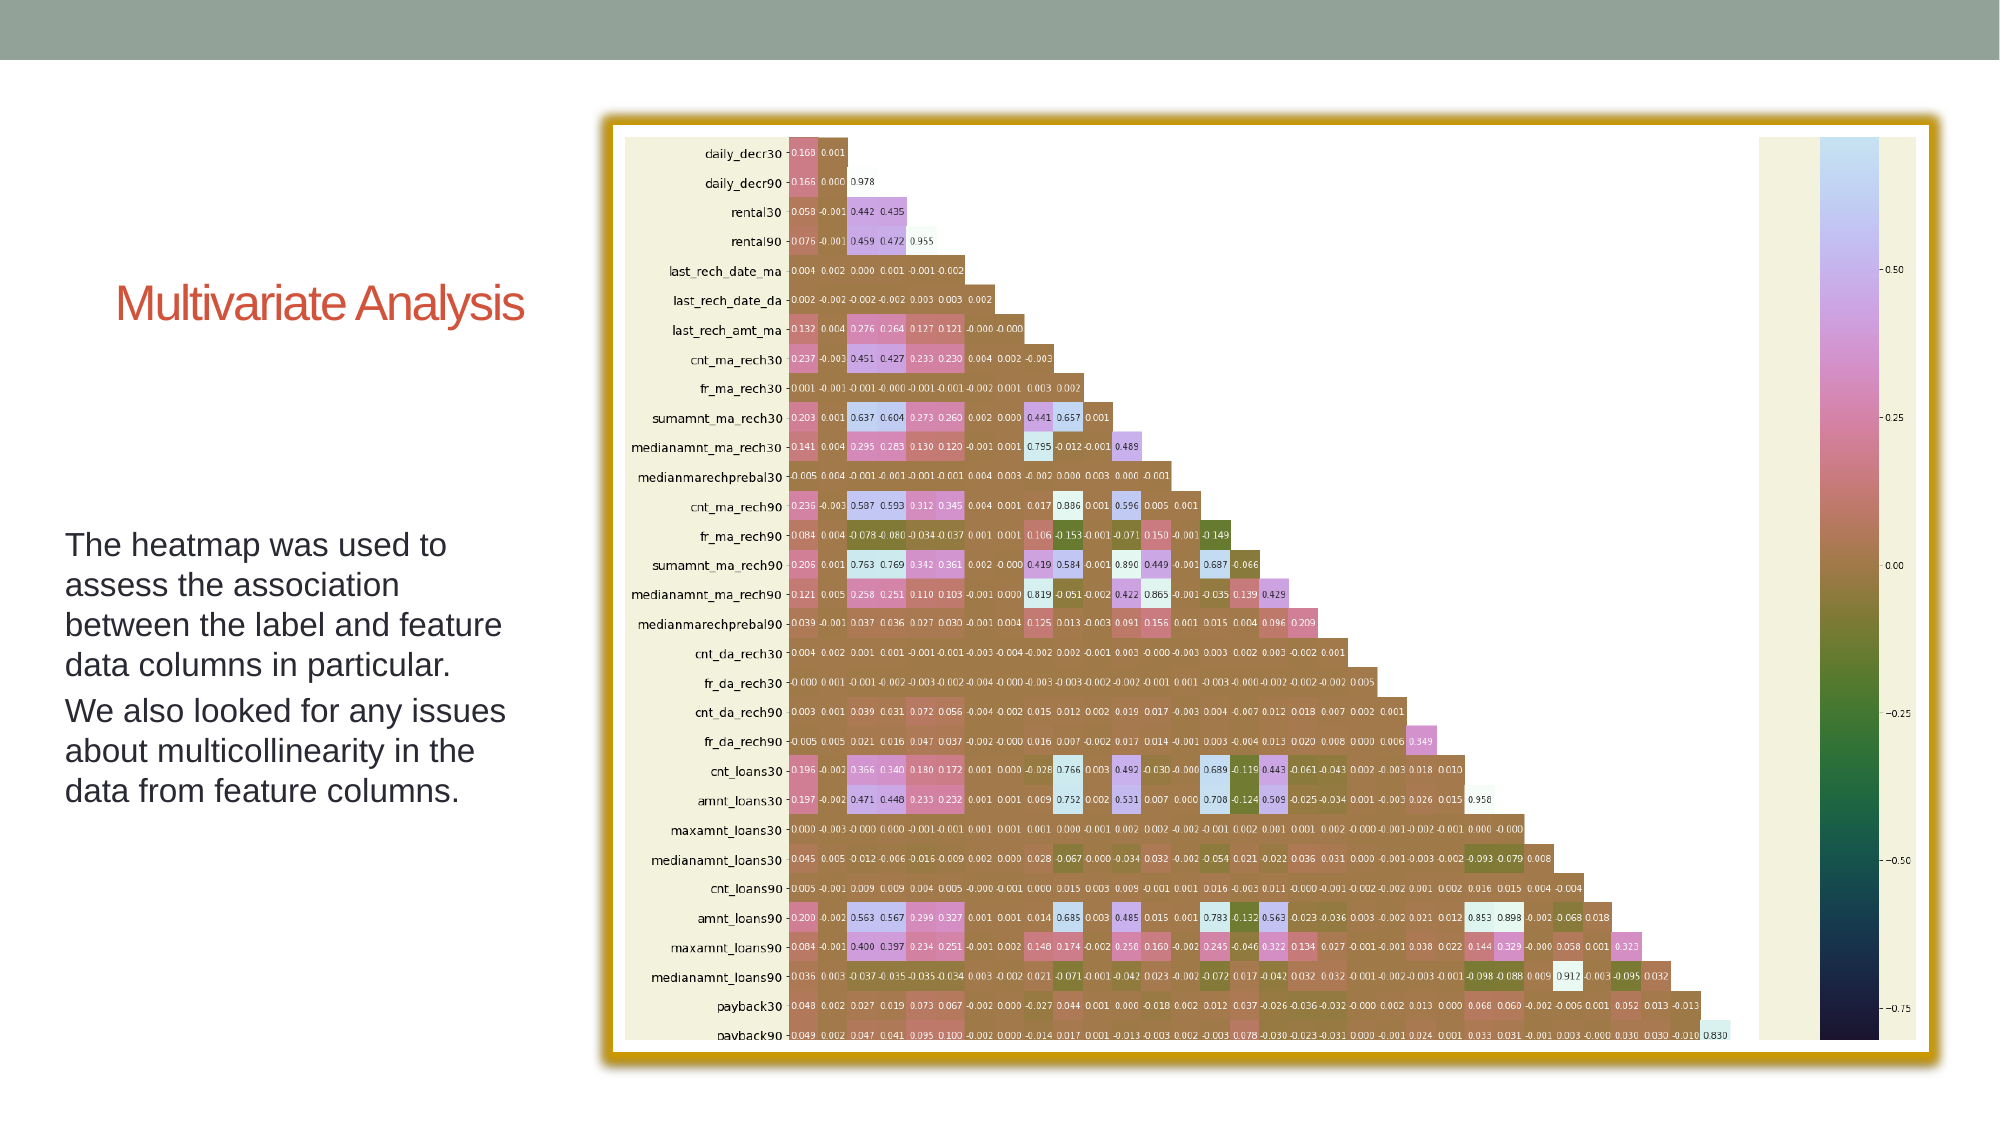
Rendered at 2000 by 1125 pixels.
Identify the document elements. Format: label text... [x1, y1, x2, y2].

picture [624, 137, 1917, 1040]
list The heatmap was used to assess the association between the label and feature data columns in particular. We also looked for any issues about multicollinearity in the data from feature columns. [49, 516, 550, 845]
title Multivariate Analysis [99, 129, 569, 338]
